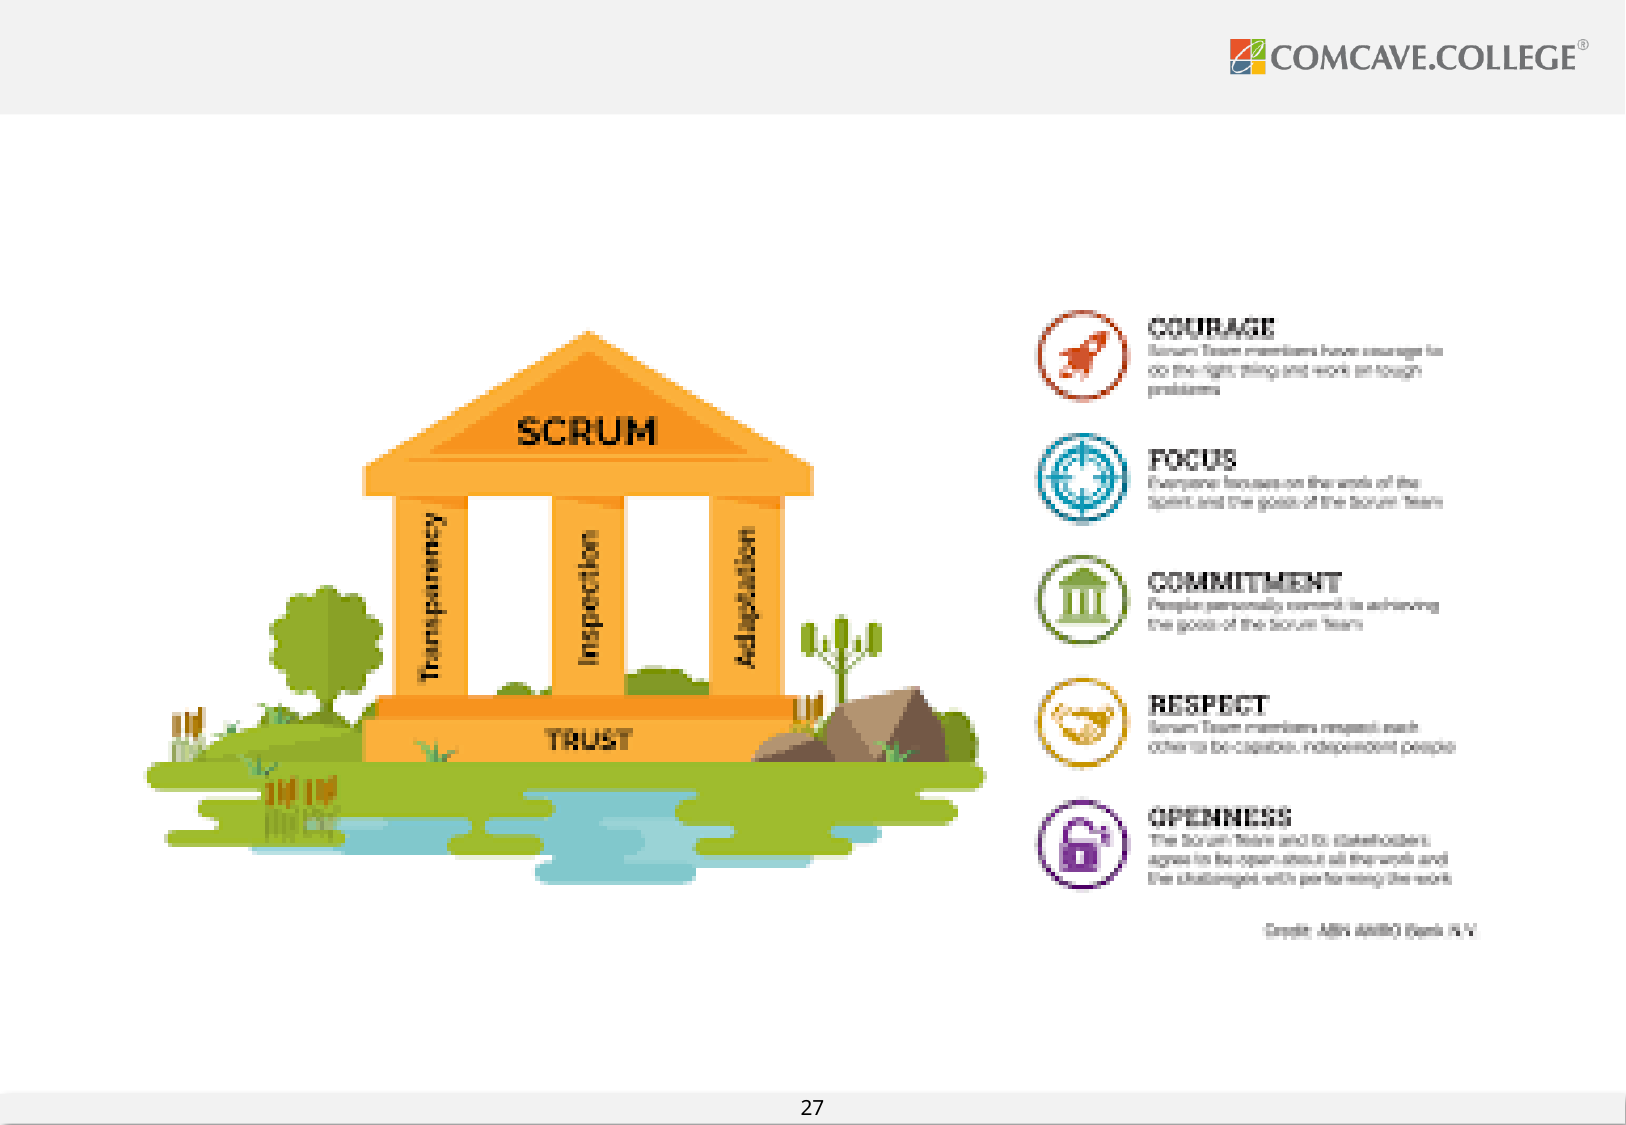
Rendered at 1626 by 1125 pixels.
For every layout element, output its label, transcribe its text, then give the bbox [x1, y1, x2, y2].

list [122, 302, 1503, 953]
picture [1225, 32, 1594, 79]
slide_number 27 [627, 1093, 998, 1124]
